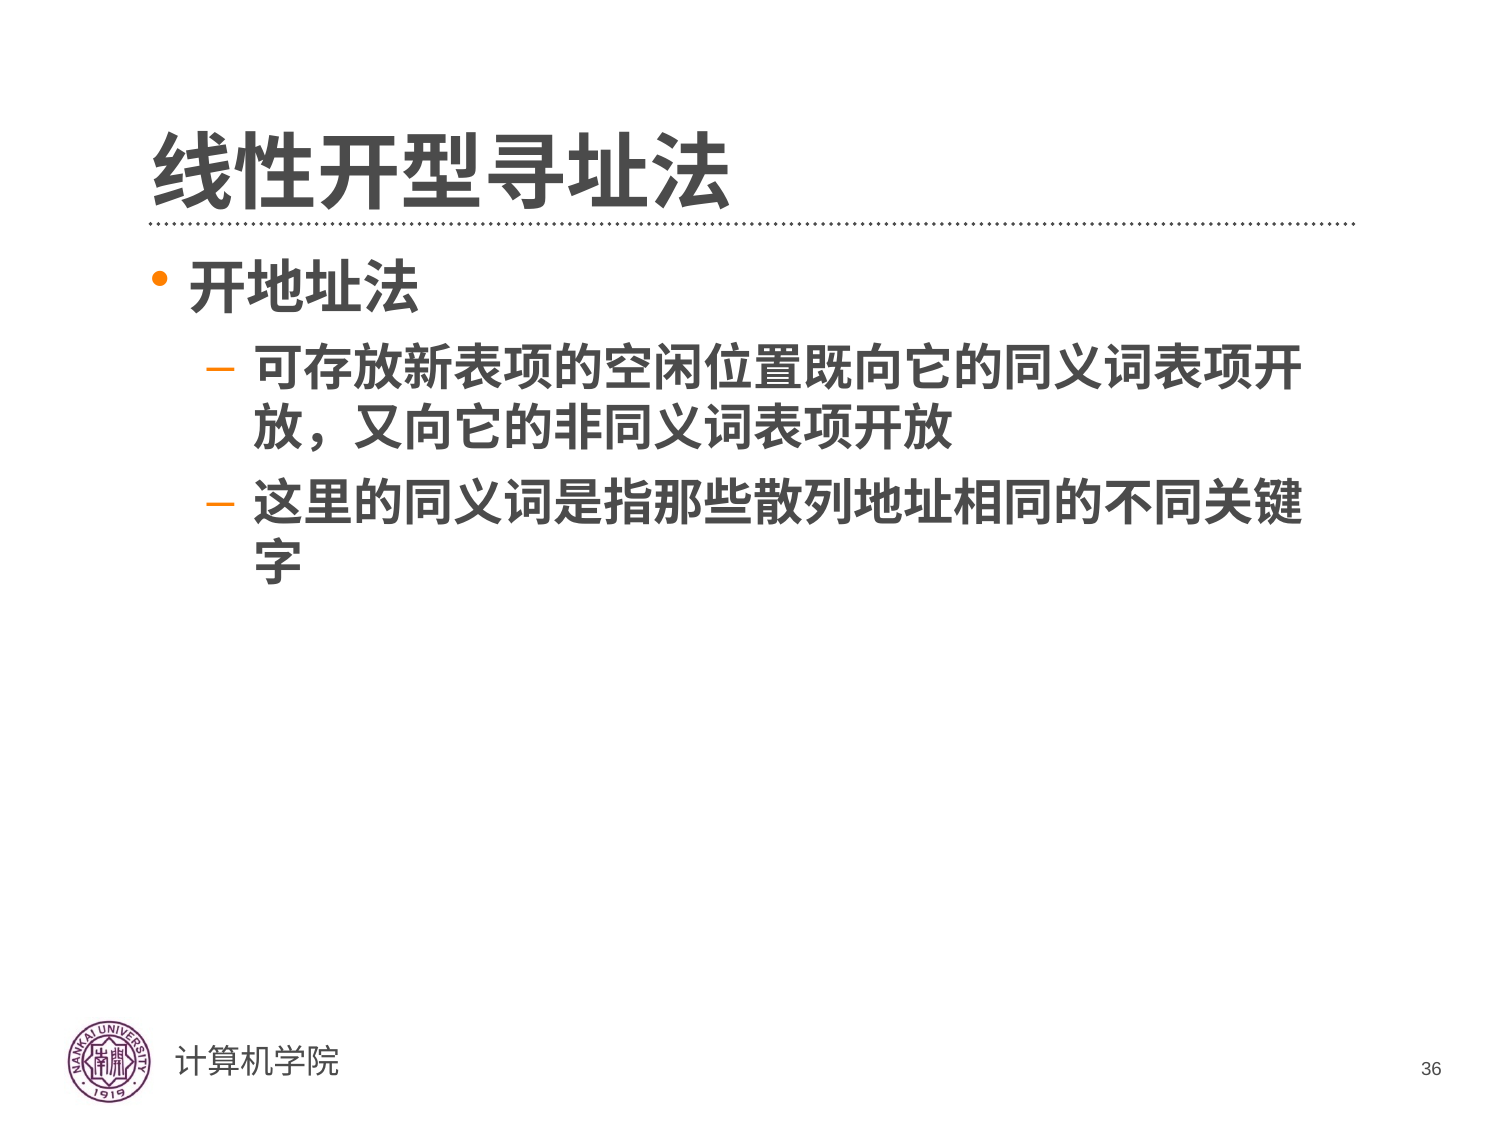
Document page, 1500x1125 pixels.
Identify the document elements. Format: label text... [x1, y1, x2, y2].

slide_number 36 [1308, 1048, 1458, 1093]
picture [64, 1017, 154, 1106]
list 开地址法 可存放新表项的空闲位置既向它的同义词表项开放，又向它的非同义词表项开放 这里的同义词是指那些散列地址相同的不同关键字 [150, 250, 1360, 1000]
title 线性开型寻址法 [150, 83, 1360, 221]
